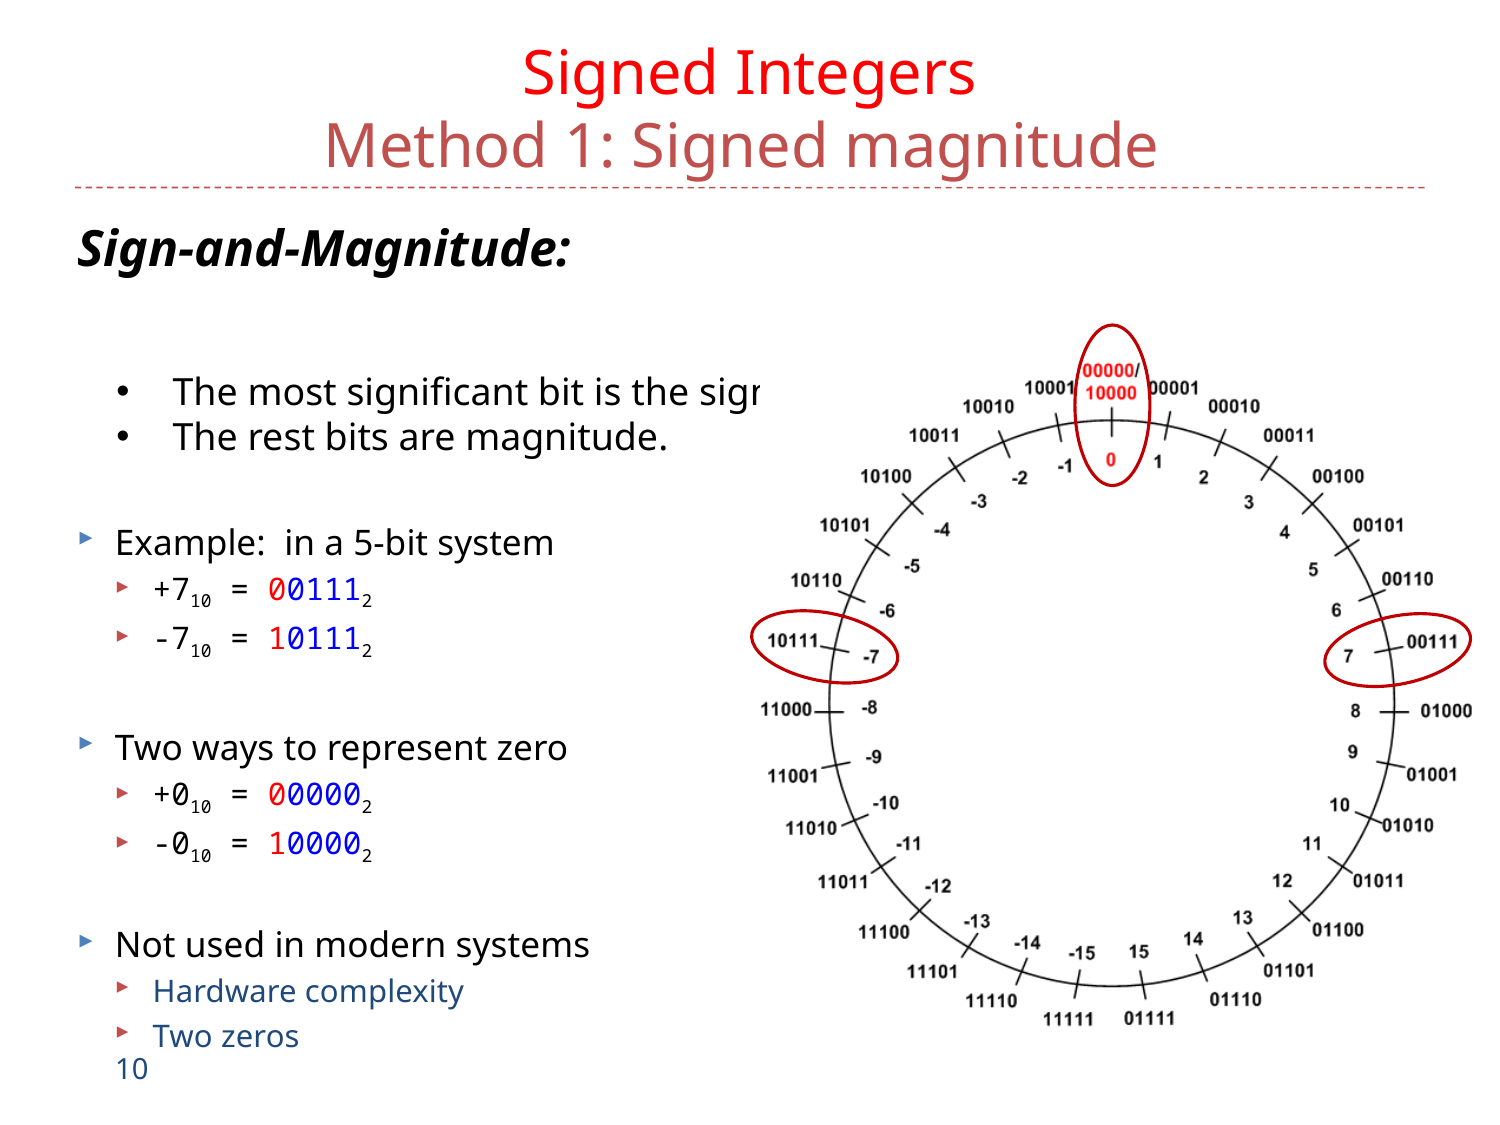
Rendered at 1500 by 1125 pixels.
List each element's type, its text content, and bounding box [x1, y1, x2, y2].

list Example: in a 5-bit system +710 = 001112 -710 = 101112 Two ways to represent zero +010 = 000002 -010 = 100002 Not used in modern systems Hardware complexity Two zeros [62, 512, 788, 1063]
slide_number 10 [100, 1063, 426, 1103]
text_box The most significant bit is the sign. The rest bits are magnitude. [101, 360, 758, 466]
picture [760, 357, 1474, 1031]
text_box [750, 625, 754, 649]
title Signed Integers Method 1: Signed magnitude [75, 24, 1425, 188]
text_box [1080, 323, 1145, 357]
